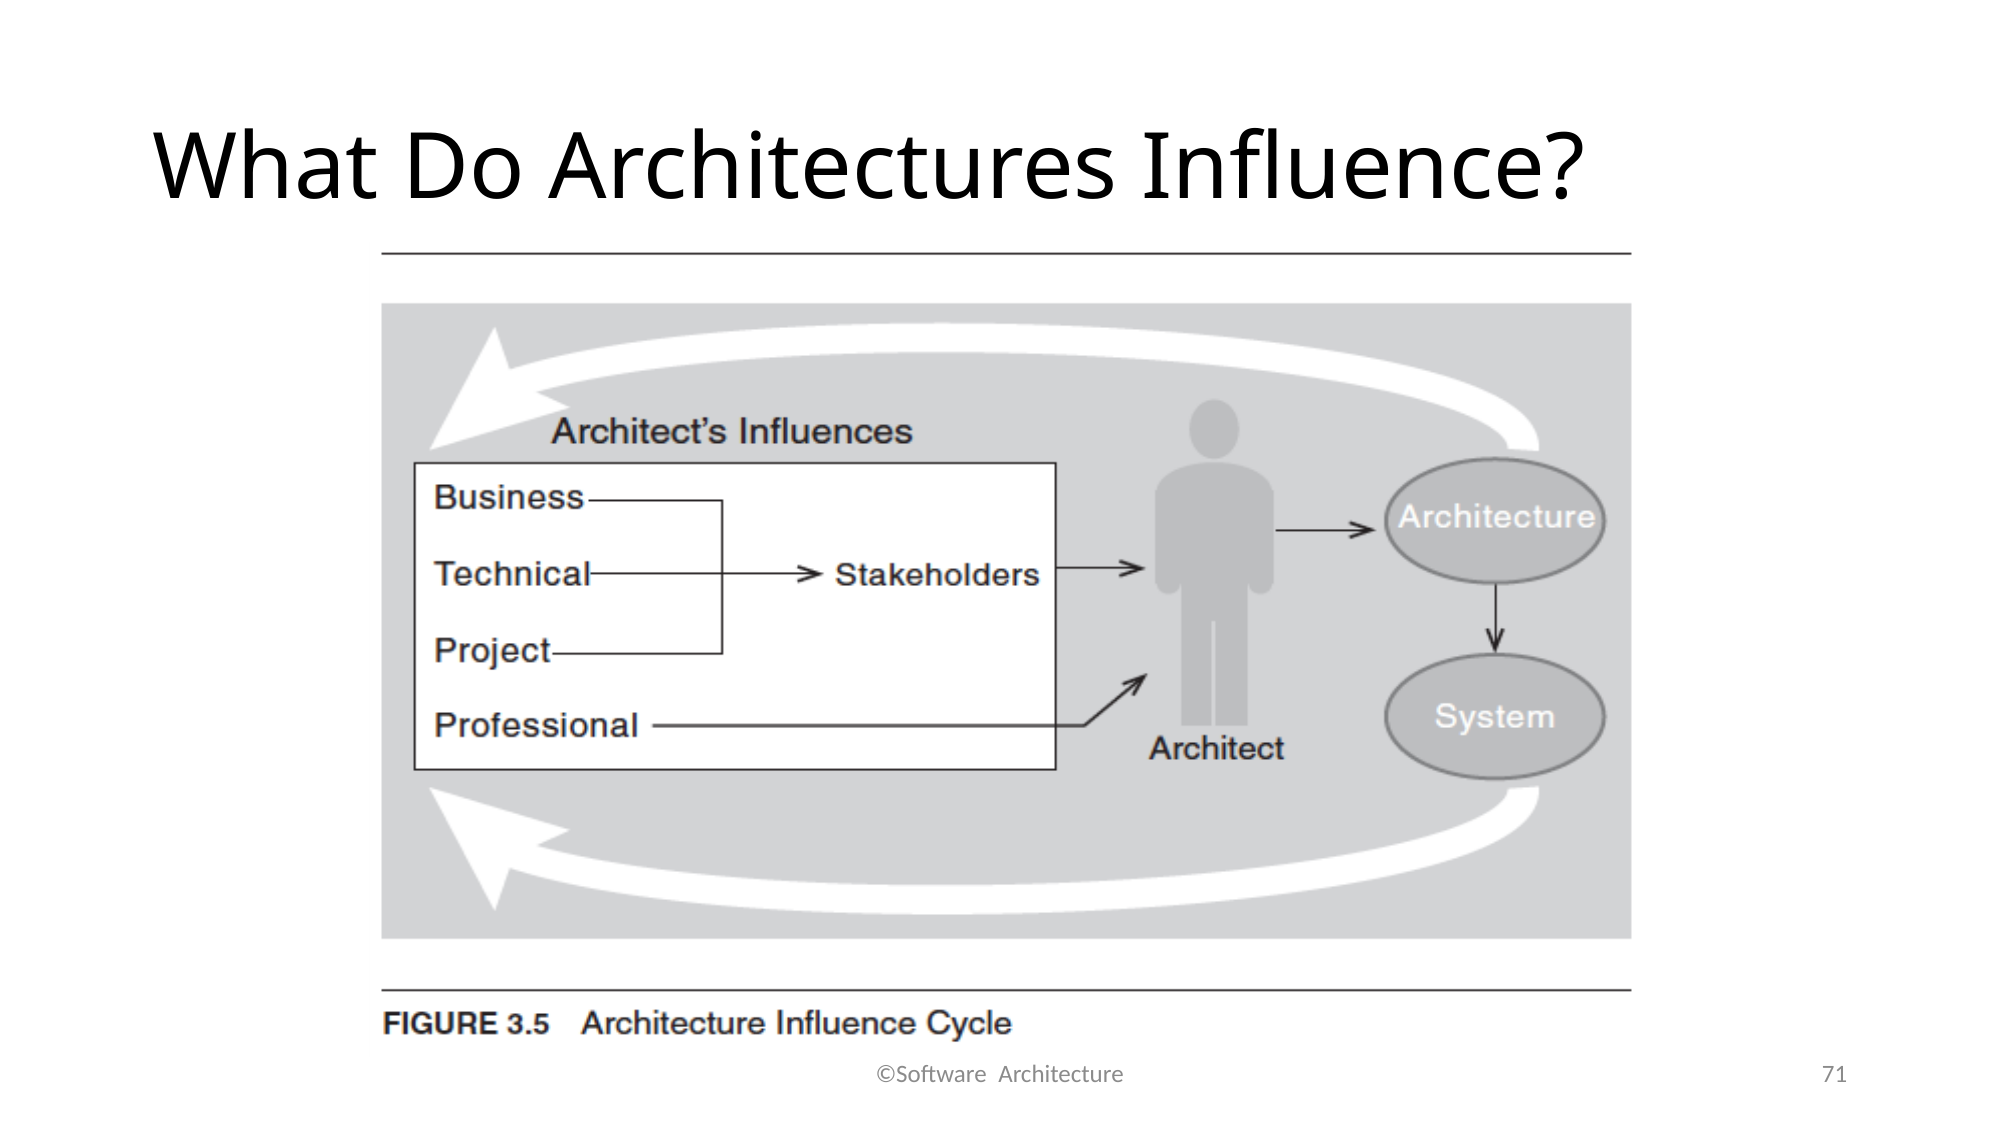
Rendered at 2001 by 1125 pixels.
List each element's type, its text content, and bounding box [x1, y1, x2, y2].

slide_number 71 [1412, 1042, 1863, 1103]
footer ©Software Architecture [662, 1057, 1338, 1103]
picture [367, 242, 1656, 1057]
title What Do Architectures Influence? [137, 59, 1863, 278]
